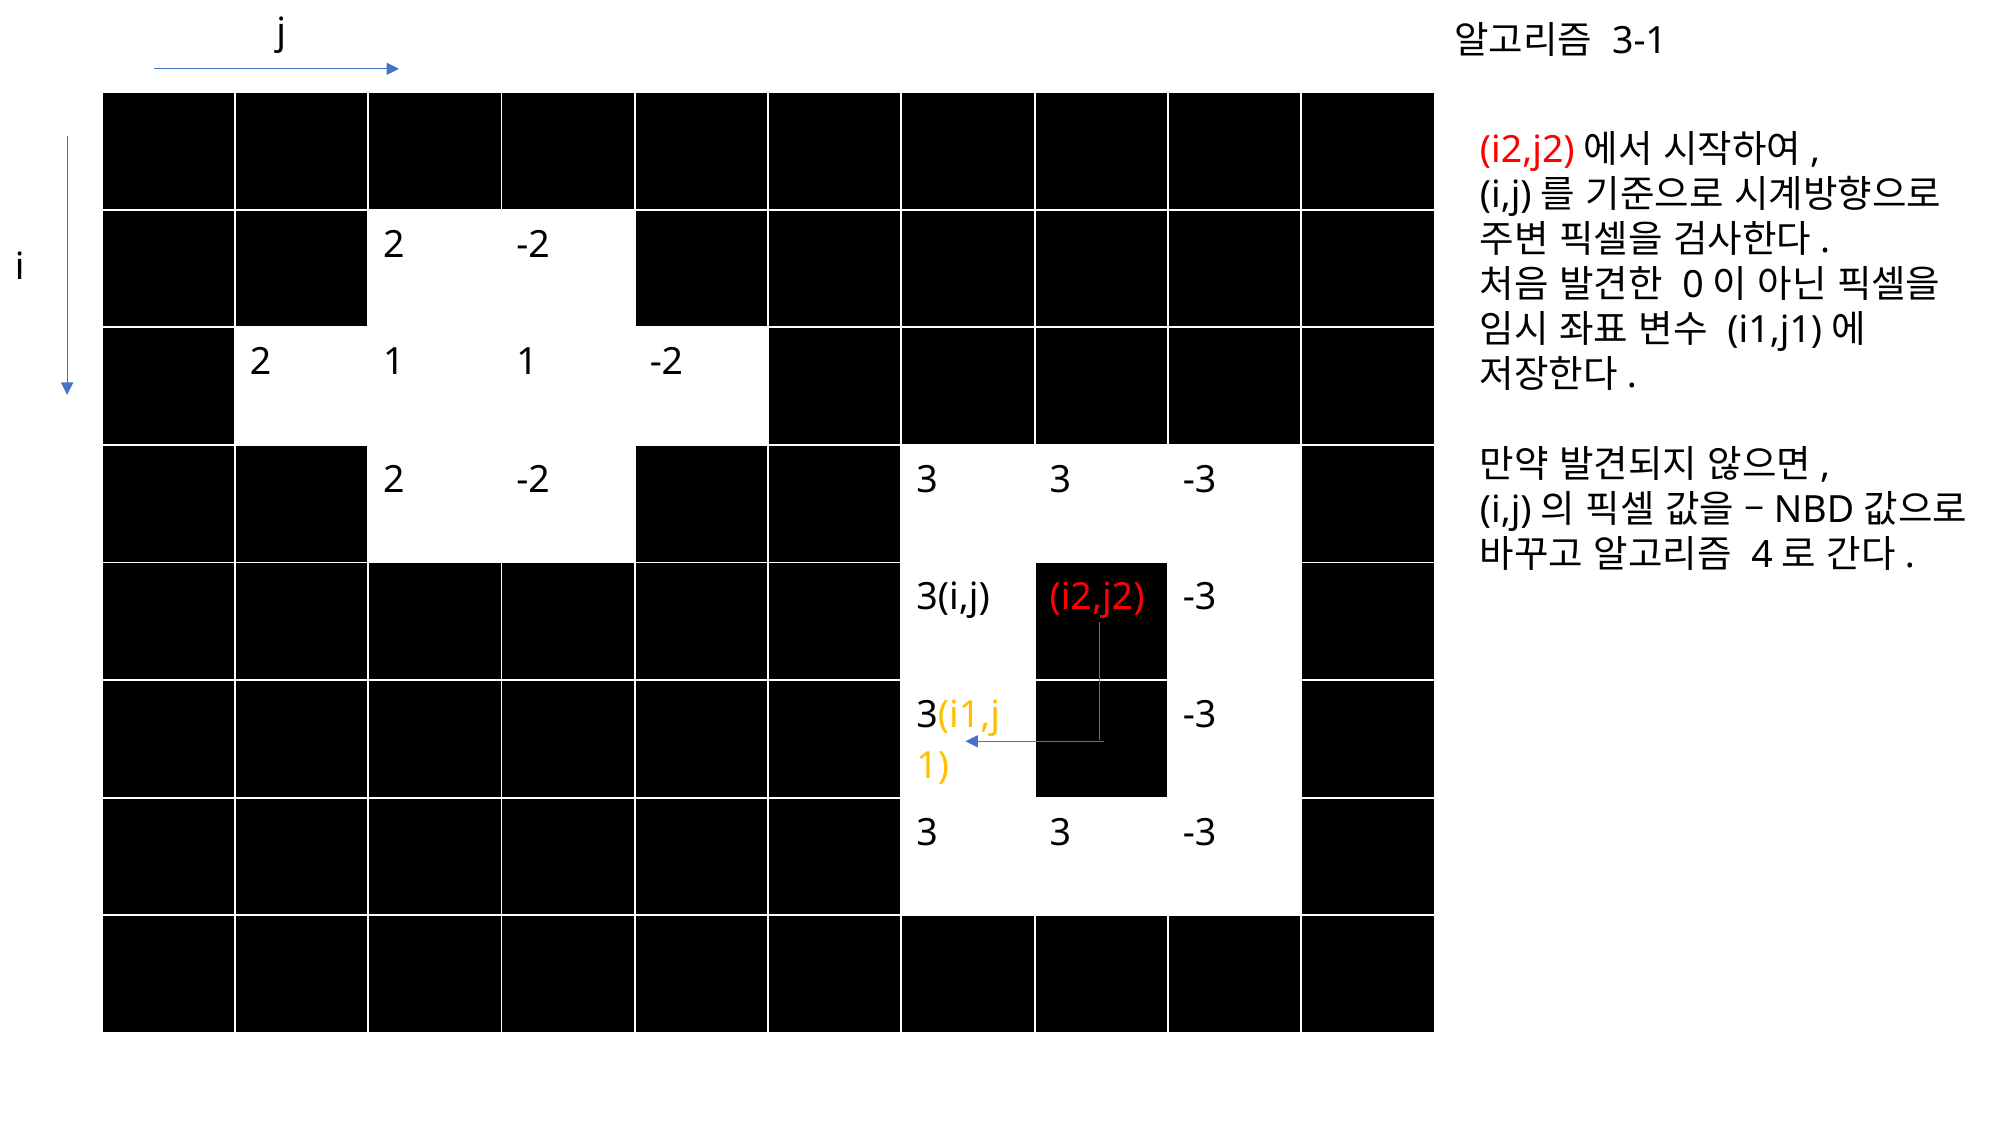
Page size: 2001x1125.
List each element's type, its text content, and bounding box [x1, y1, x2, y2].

table_header [1036, 93, 1167, 209]
table_cell [369, 799, 501, 914]
table_header [1169, 93, 1300, 209]
table_cell [1036, 211, 1167, 326]
table_cell [1302, 563, 1434, 679]
table_cell [103, 563, 234, 679]
table_cell [1036, 916, 1167, 1032]
table_cell 2 [236, 328, 367, 444]
table_cell [502, 916, 634, 1032]
table_cell [1302, 681, 1434, 797]
table_cell [636, 563, 767, 679]
table_header [236, 93, 367, 209]
table_cell [236, 211, 367, 326]
table_cell [1036, 328, 1167, 444]
table_cell 3(i1,j1) [902, 681, 1034, 797]
text_box 알고리즘 3-1 [1439, 8, 1683, 68]
table_cell [769, 328, 900, 444]
table_cell [1302, 916, 1434, 1032]
table_cell [103, 328, 234, 444]
table_header [769, 93, 900, 209]
table_cell [502, 563, 634, 679]
table_cell [369, 681, 501, 797]
table_cell -3 [1169, 446, 1300, 562]
table_cell [236, 563, 367, 679]
table_cell [1302, 328, 1434, 444]
table_cell [902, 916, 1034, 1032]
table_cell [1036, 681, 1167, 797]
table_cell [902, 328, 1034, 444]
table_cell 2 [369, 211, 501, 326]
table_cell [769, 211, 900, 326]
table_cell [1169, 916, 1300, 1032]
table_cell [636, 916, 767, 1032]
table_cell [1302, 211, 1434, 326]
table_cell [636, 446, 767, 562]
table_cell [1302, 446, 1434, 562]
table_cell [1302, 799, 1434, 914]
table_cell -2 [636, 328, 767, 444]
table_cell -3 [1169, 681, 1300, 797]
table_cell 3 [902, 446, 1034, 562]
table_cell [103, 799, 234, 914]
table_cell 3 [1036, 446, 1167, 562]
table_cell [103, 446, 234, 562]
table_cell [636, 799, 767, 914]
table_cell [1169, 328, 1300, 444]
table_cell [636, 681, 767, 797]
table_cell [236, 916, 367, 1032]
table_cell [236, 799, 367, 914]
table_cell [1169, 211, 1300, 326]
table_header [1302, 93, 1434, 209]
table_cell 3(i,j) [902, 563, 1034, 679]
table_cell 1 [502, 328, 634, 444]
table_cell -2 [502, 446, 634, 562]
table_header [103, 93, 234, 209]
table_cell 2 [369, 446, 501, 562]
table_cell [103, 681, 234, 797]
table_cell [236, 681, 367, 797]
table_cell [369, 916, 501, 1032]
table_header [369, 93, 501, 209]
table_cell [902, 211, 1034, 326]
table_cell [236, 446, 367, 562]
table_cell [502, 681, 634, 797]
table_cell (i2,j2) [1036, 563, 1167, 679]
table_cell [636, 211, 767, 326]
table_cell [769, 799, 900, 914]
table_header [502, 93, 634, 209]
table_cell -2 [502, 211, 634, 326]
table_cell [769, 916, 900, 1032]
text_box i [0, 235, 48, 295]
text_box j [261, 0, 319, 60]
table_cell -3 [1169, 799, 1300, 914]
table_header [636, 93, 767, 209]
table_cell [369, 563, 501, 679]
table_cell [769, 681, 900, 797]
table_cell [502, 799, 634, 914]
table_cell [769, 563, 900, 679]
table_header [902, 93, 1034, 209]
table_cell [103, 916, 234, 1032]
table_cell 3 [902, 799, 1034, 914]
table_cell [103, 211, 234, 326]
table_cell 3 [1036, 799, 1167, 914]
table_cell 1 [369, 328, 501, 444]
table_cell -3 [1169, 563, 1300, 679]
table_cell [769, 446, 900, 562]
text_box (i2,j2)에서 시작하여, (i,j)를 기준으로 시계방향으로 주변 픽셀을 검사한다. 처음 발견한 0이 아닌 픽셀을 임시 좌표 변수 (i1,j1)에 저장한다. 만약 발견되지 않으면, (i,j)의 픽셀 값을 –NBD값으로 바꾸고 알고리즘 4로 간다. [1465, 117, 1988, 583]
